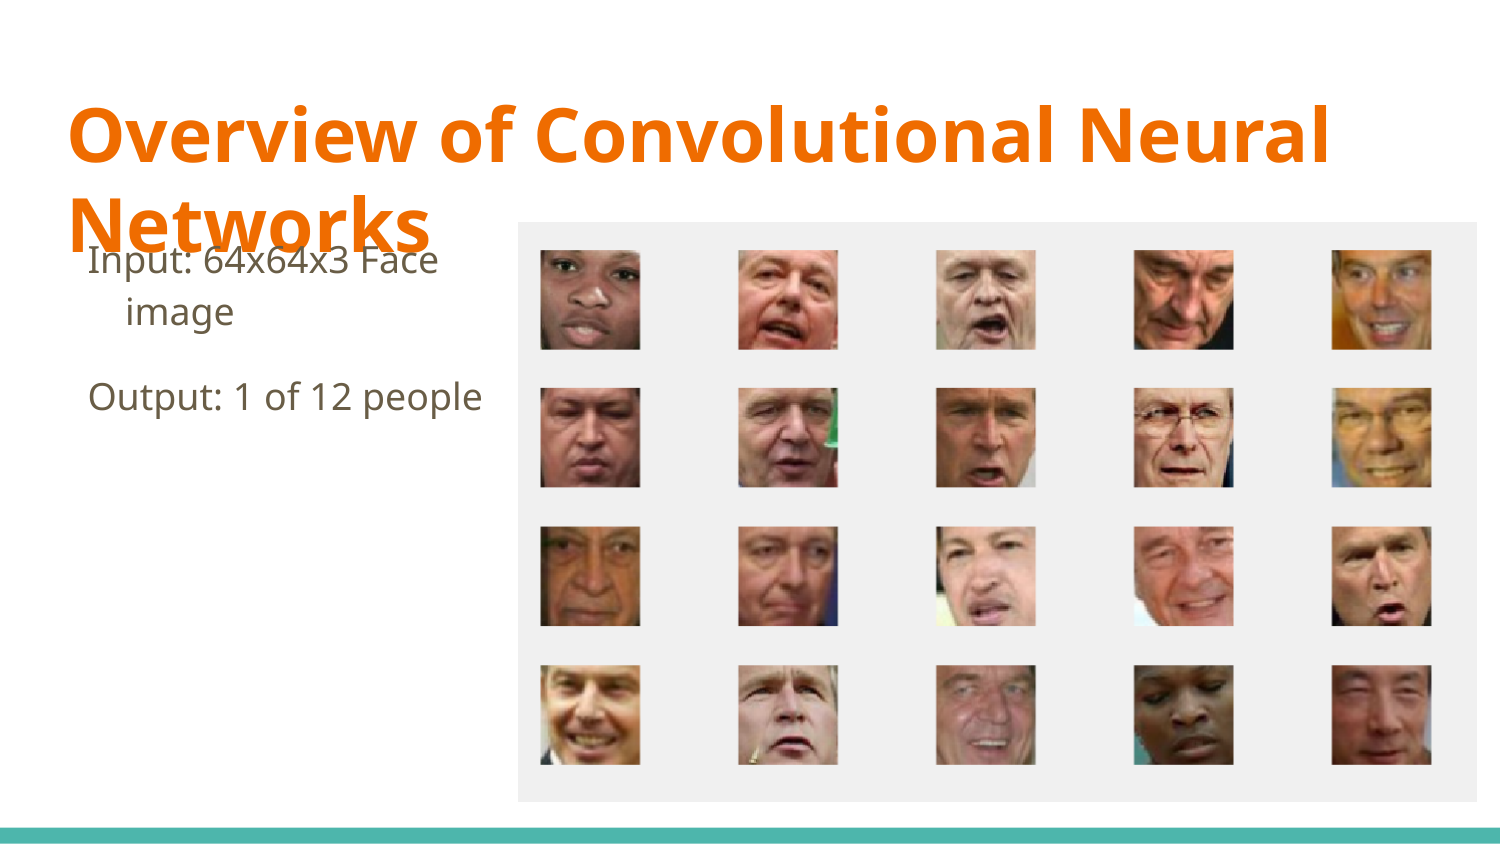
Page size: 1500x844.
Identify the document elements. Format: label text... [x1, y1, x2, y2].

title Overview of Convolutional Neural Networks [51, 72, 1449, 189]
list Input: 64x64x3 Face image Output: 1 of 12 people [34, 214, 505, 332]
picture [518, 222, 1477, 802]
